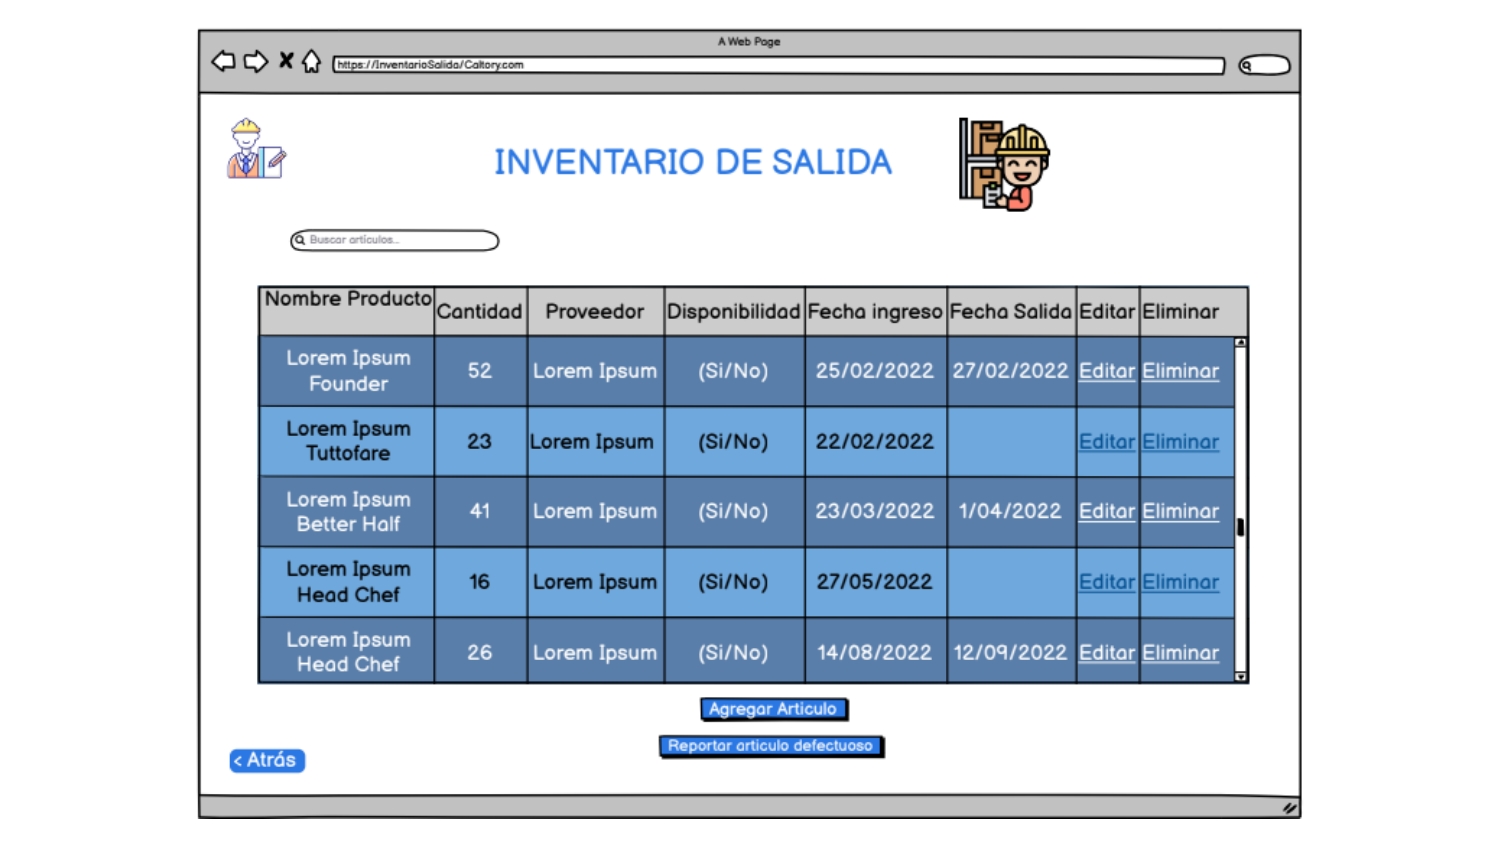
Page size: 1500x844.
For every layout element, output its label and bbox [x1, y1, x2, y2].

picture [191, 24, 1309, 819]
